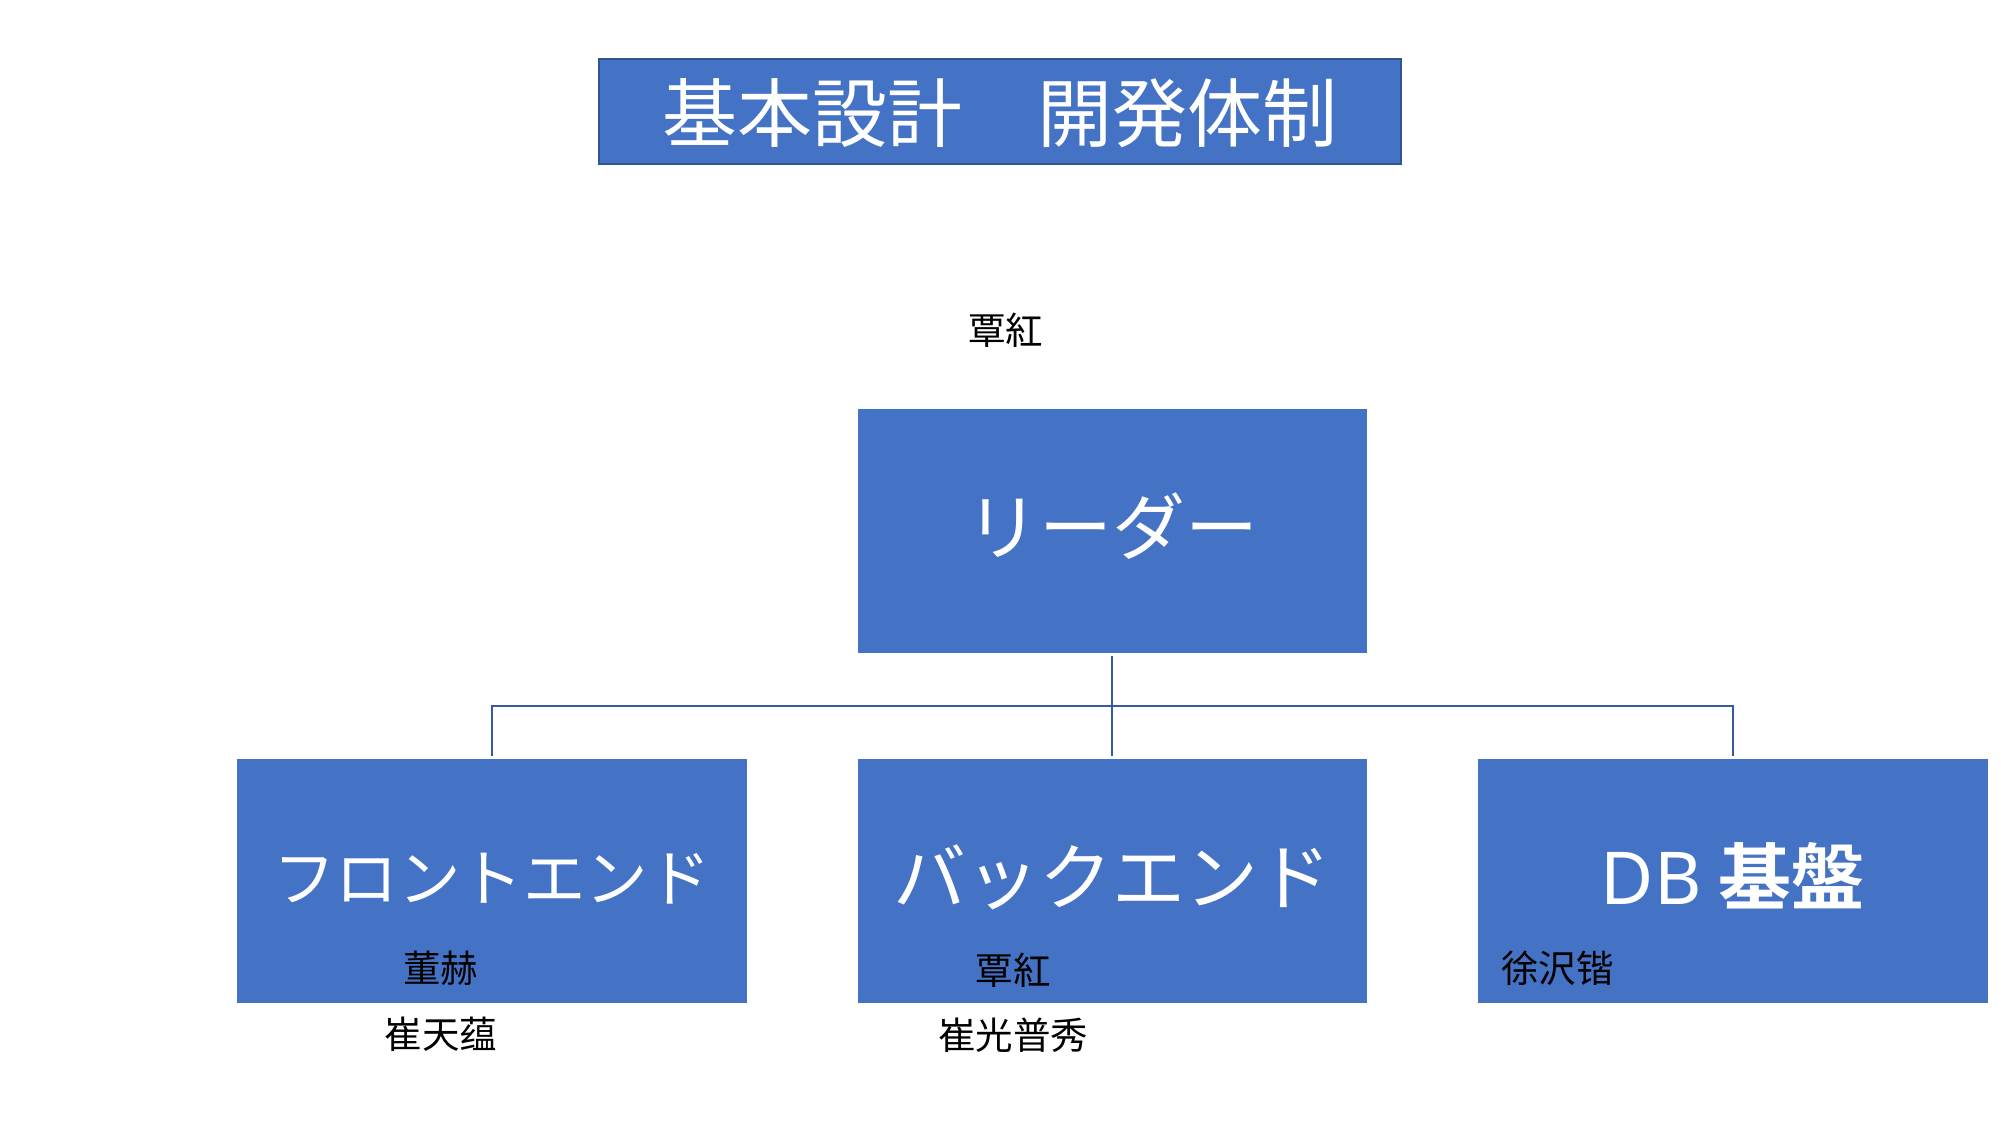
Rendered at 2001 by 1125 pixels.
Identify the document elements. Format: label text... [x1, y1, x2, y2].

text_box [235, 165, 1765, 1125]
text_box 基本設計 開発体制 [598, 58, 1402, 165]
